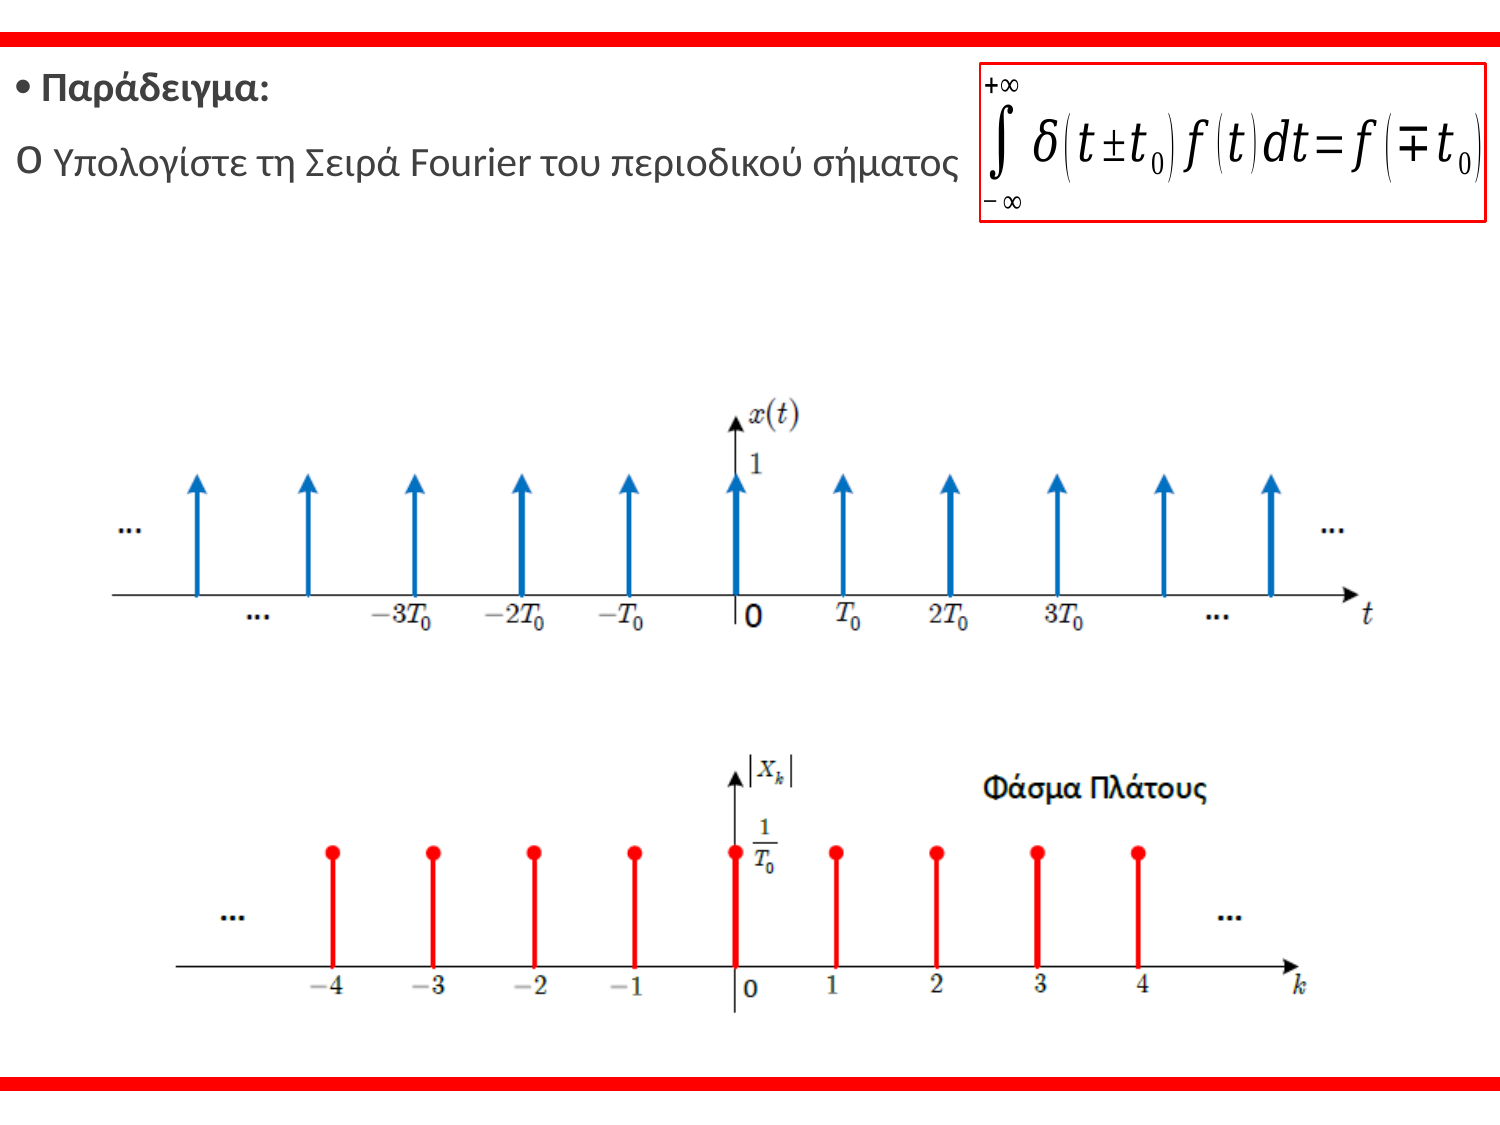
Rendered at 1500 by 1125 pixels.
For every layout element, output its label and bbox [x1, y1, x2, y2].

picture [137, 736, 1342, 1025]
text_box [0, 32, 1500, 47]
text_box [0, 1077, 1500, 1091]
picture [81, 378, 1398, 637]
